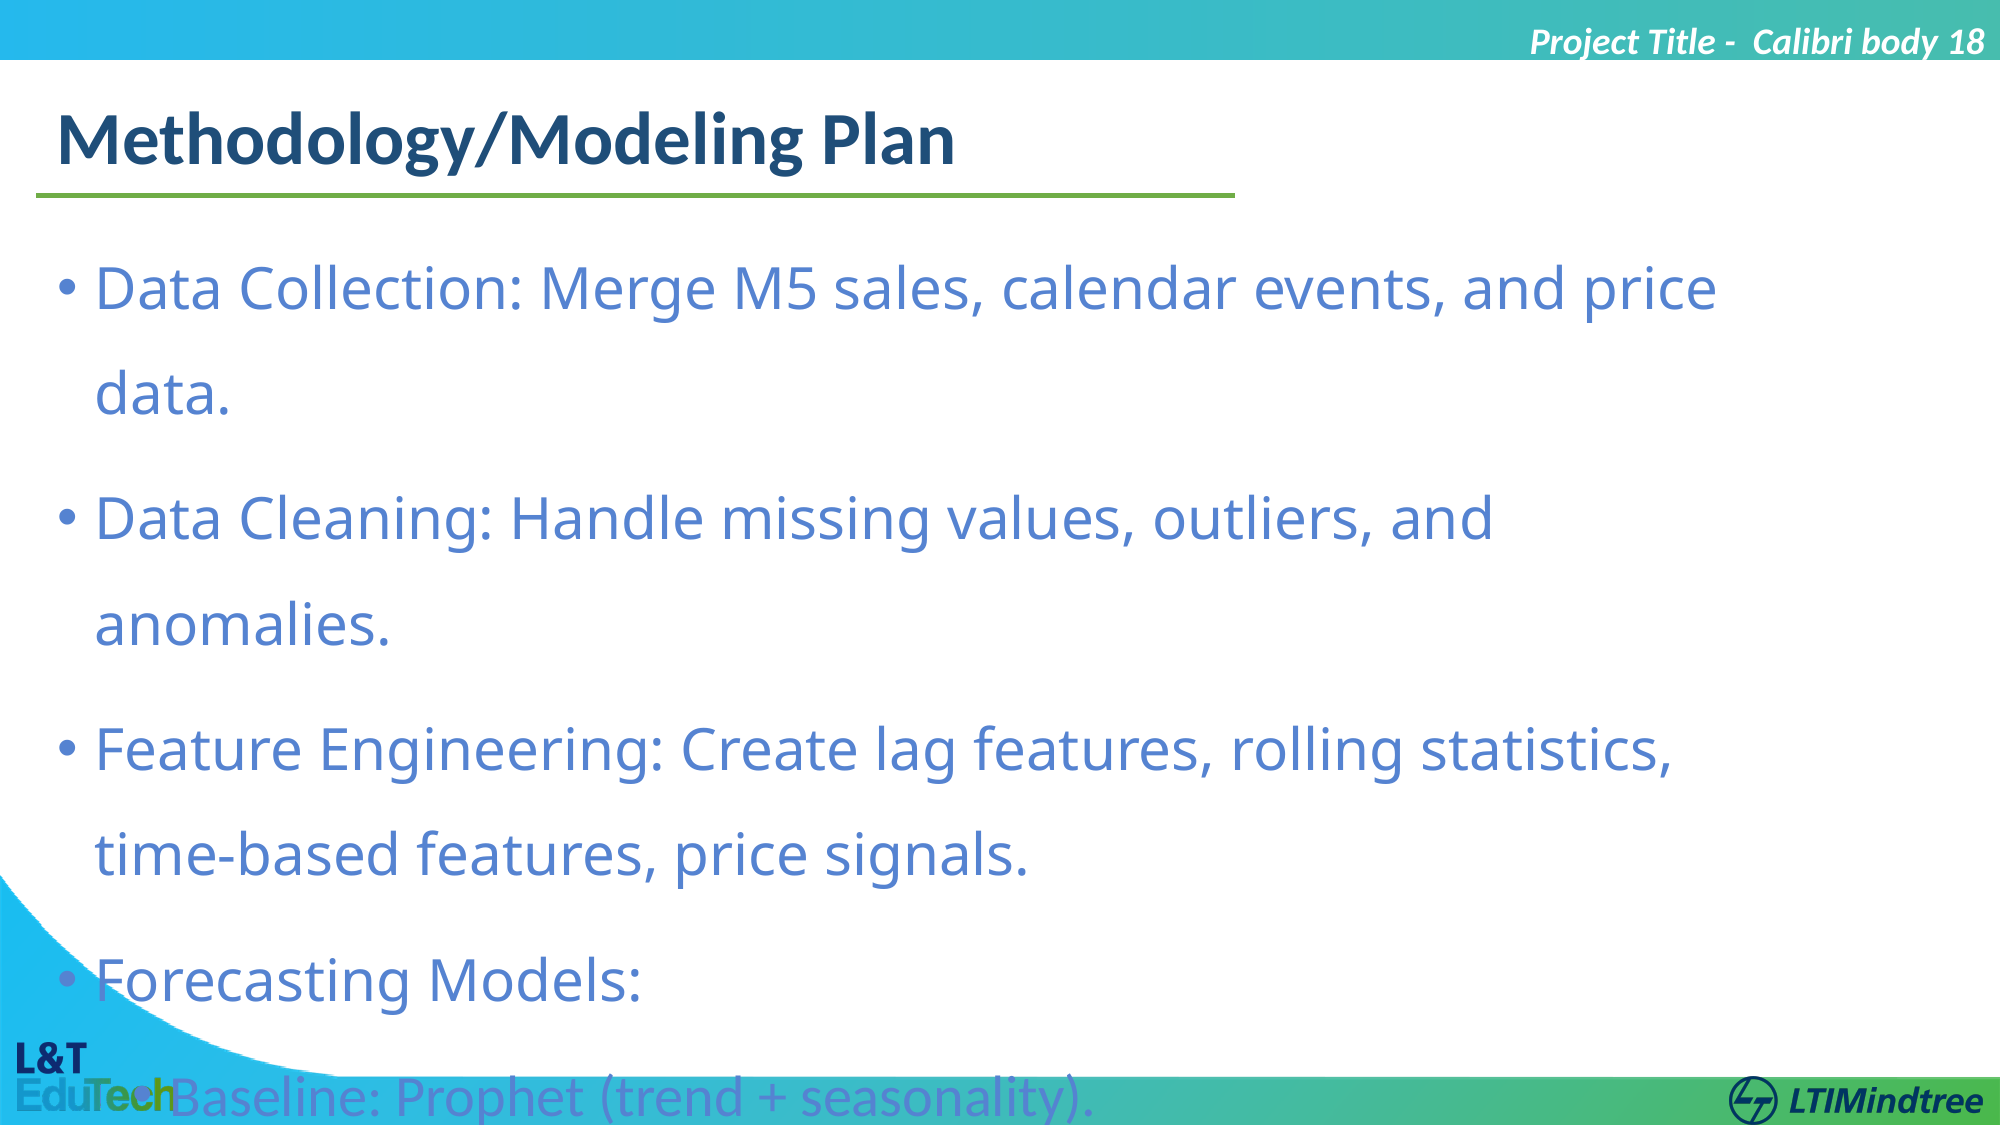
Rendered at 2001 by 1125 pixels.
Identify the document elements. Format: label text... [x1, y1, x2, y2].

text_box Methodology/Modeling Plan [41, 82, 1785, 188]
picture [0, 875, 2000, 1125]
list Data Collection: Merge M5 sales, calendar events, and price data. Data Cleaning: Handle missing values, outliers, and anomalies. Feature Engineering: Create lag features, rolling statistics, time-based features, price signals. Forecasting Models: Baseline: Prophet (trend + seasonality). Advanced: XGBoost for accurate predictions [41, 208, 1785, 889]
text_box Project Title - Calibri body 18 [999, 9, 2000, 114]
